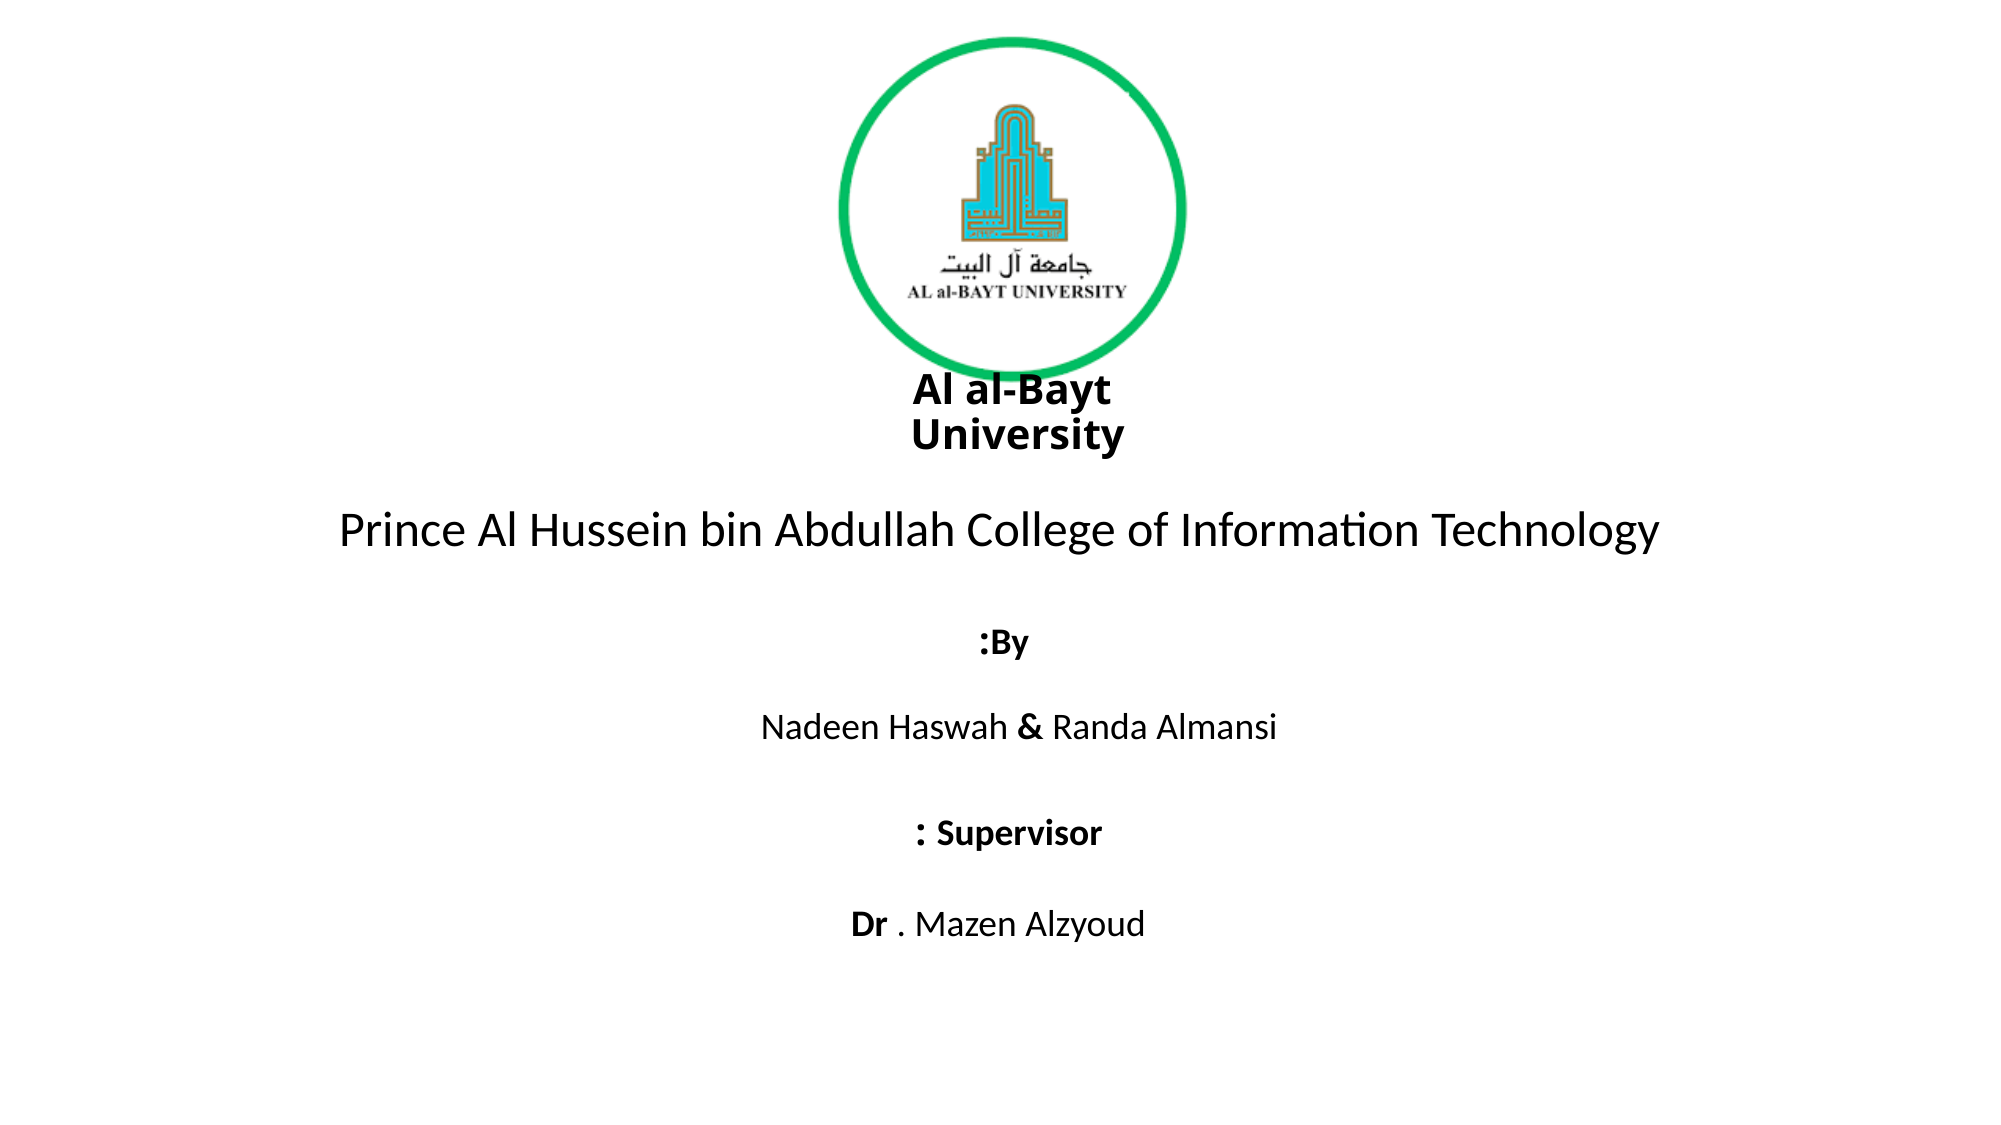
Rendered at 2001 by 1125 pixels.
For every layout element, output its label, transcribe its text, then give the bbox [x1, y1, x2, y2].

picture [836, 34, 1189, 387]
text_box Nadeen Haswah & Randa Almansi [732, 694, 1293, 755]
subtitle Prince Al Hussein bin Abdullah College of Information Technology [249, 496, 1750, 571]
text_box By: [956, 609, 1044, 670]
title Al al-Bayt University [813, 416, 1212, 466]
text_box Supervisor : [882, 800, 1118, 861]
text_box Dr . Mazen Alzyoud [813, 891, 1161, 952]
